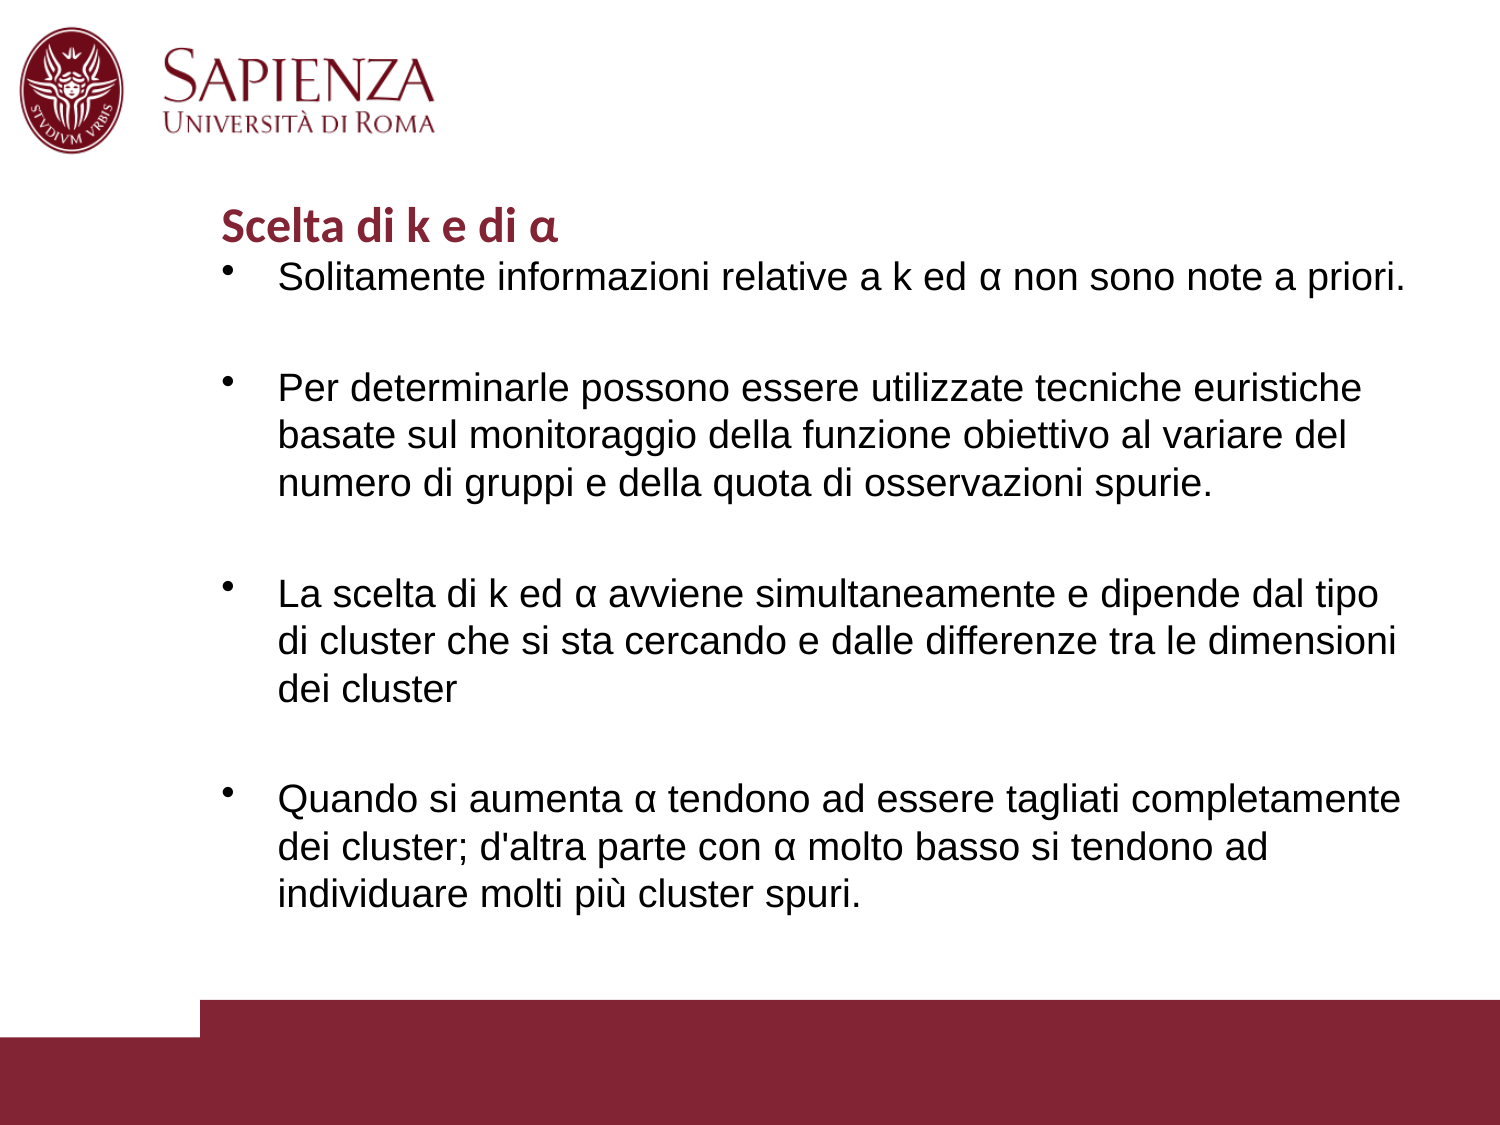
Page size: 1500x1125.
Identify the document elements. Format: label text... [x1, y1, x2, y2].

title Scelta di k e di α [206, 184, 1424, 243]
list Solitamente informazioni relative a k ed α non sono note a priori. Per determinarle possono essere utilizzate tecniche euristiche basate sul monitoraggio della funzione obiettivo al variare del numero di gruppi e della quota di osservazioni spurie. La scelta di k ed α avviene simultaneamente e dipende dal tipo di cluster che si sta cercando e dalle differenze tra le dimensioni dei cluster Quando si aumenta α tendono ad essere tagliati completamente dei cluster; d'altra parte con α molto basso si tendono ad individuare molti più cluster spuri. [206, 243, 1424, 988]
